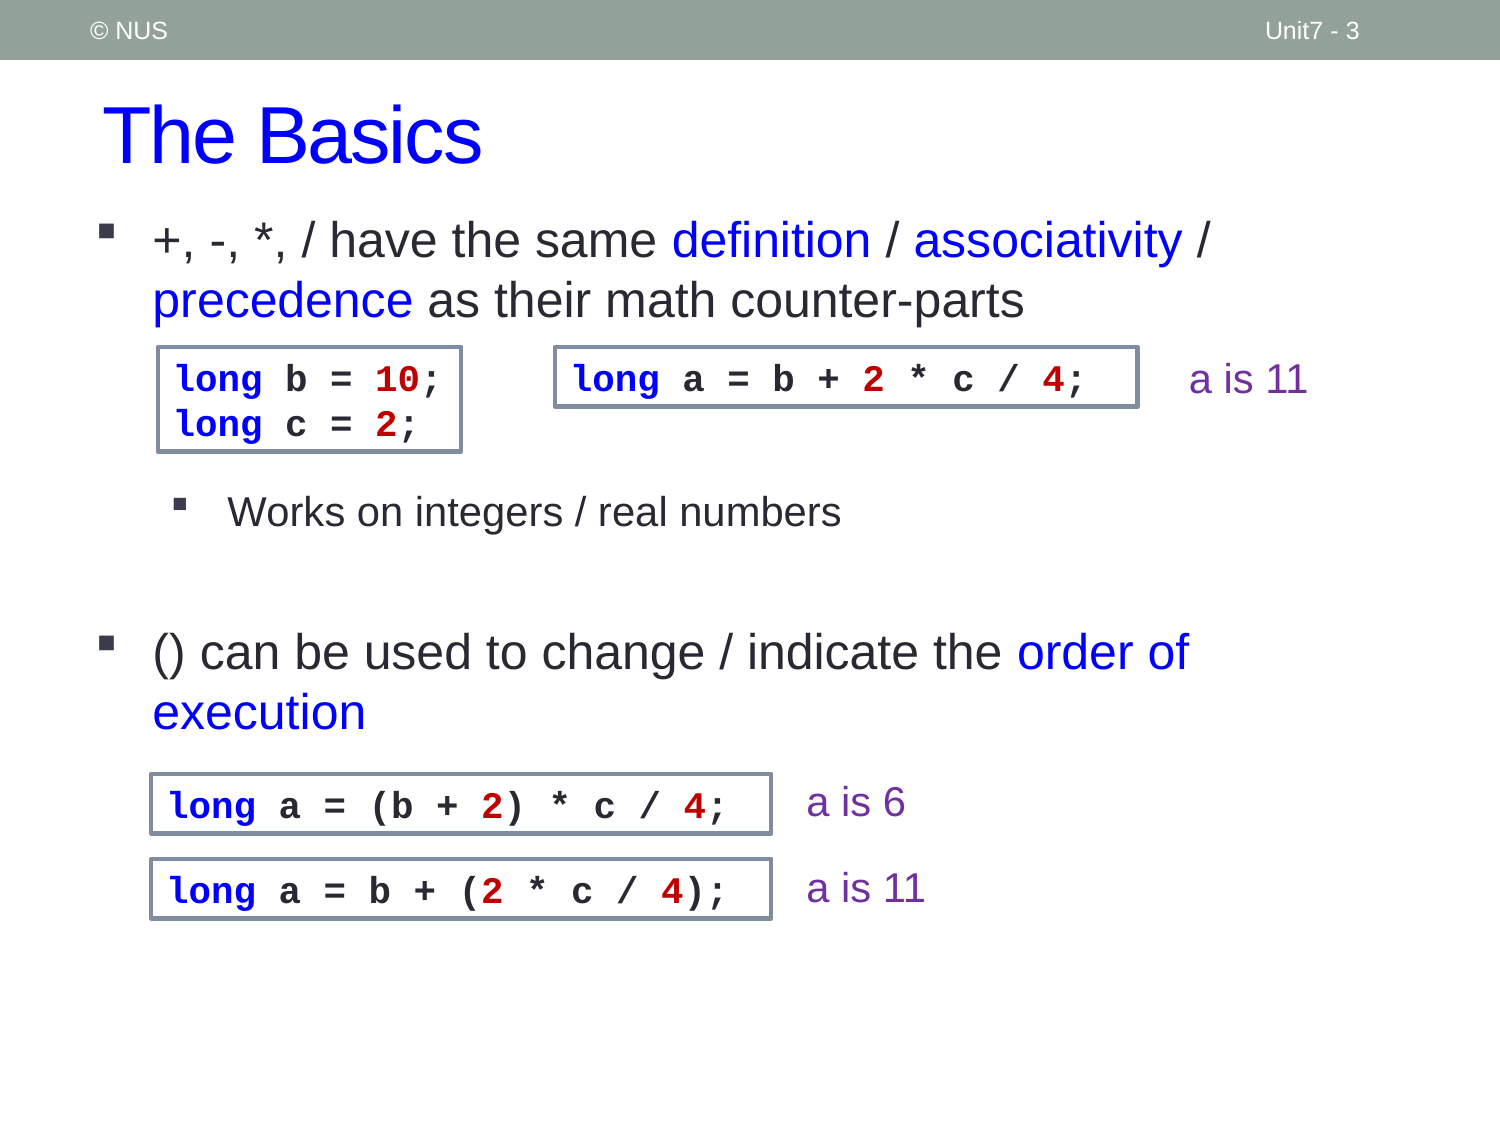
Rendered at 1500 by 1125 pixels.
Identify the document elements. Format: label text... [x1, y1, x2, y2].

text_box a is 6 [791, 767, 1043, 833]
text_box long a = b + 2 * c / 4; [553, 345, 1140, 409]
title The Basics [87, 75, 1425, 188]
text_box long b = 10; long c = 2; [156, 345, 463, 454]
text_box a is 11 [791, 853, 1043, 919]
slide_number Unit7 - 3 [1250, 3, 1425, 57]
text_box long a = b + (2 * c / 4); [149, 857, 773, 921]
text_box +, -, *, / have the same definition / associativity / precedence as their math counter-parts Works on integers / real numbers () can be used to change / indicate the order of execution [80, 200, 1375, 600]
slide_number © NUS [75, 3, 550, 57]
text_box a is 11 [1174, 344, 1425, 410]
text_box long a = (b + 2) * c / 4; [149, 772, 773, 836]
